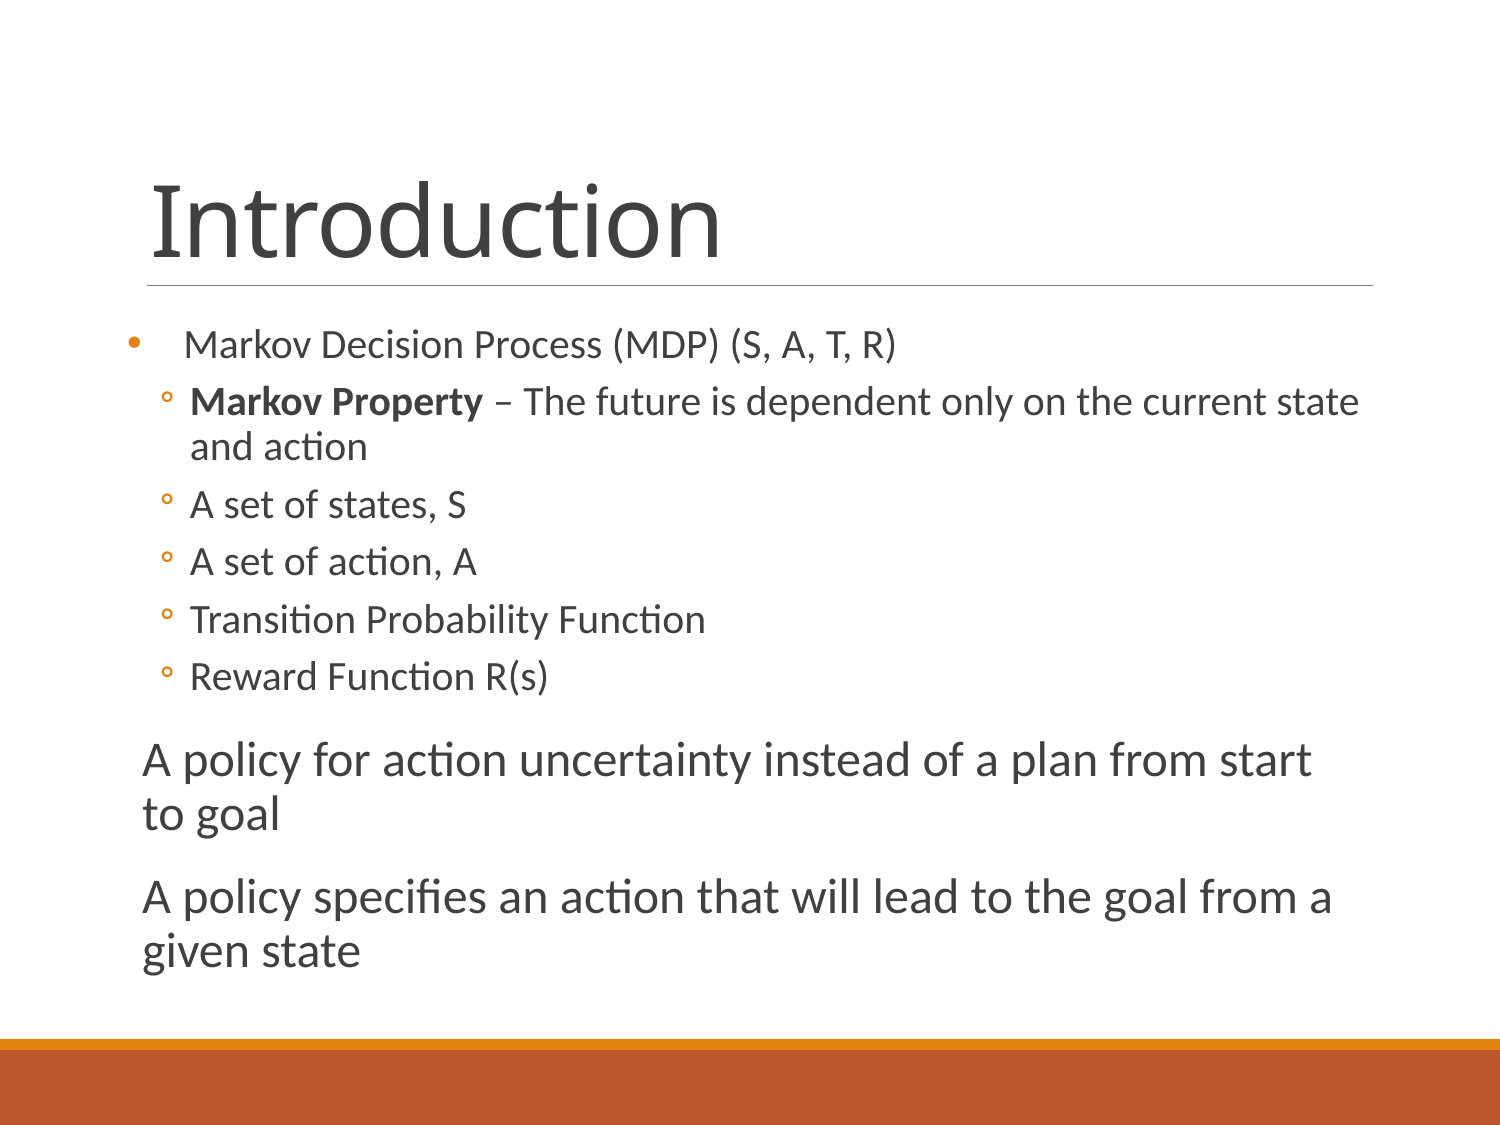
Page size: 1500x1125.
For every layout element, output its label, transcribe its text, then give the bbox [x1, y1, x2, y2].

title Introduction [135, 47, 1373, 285]
